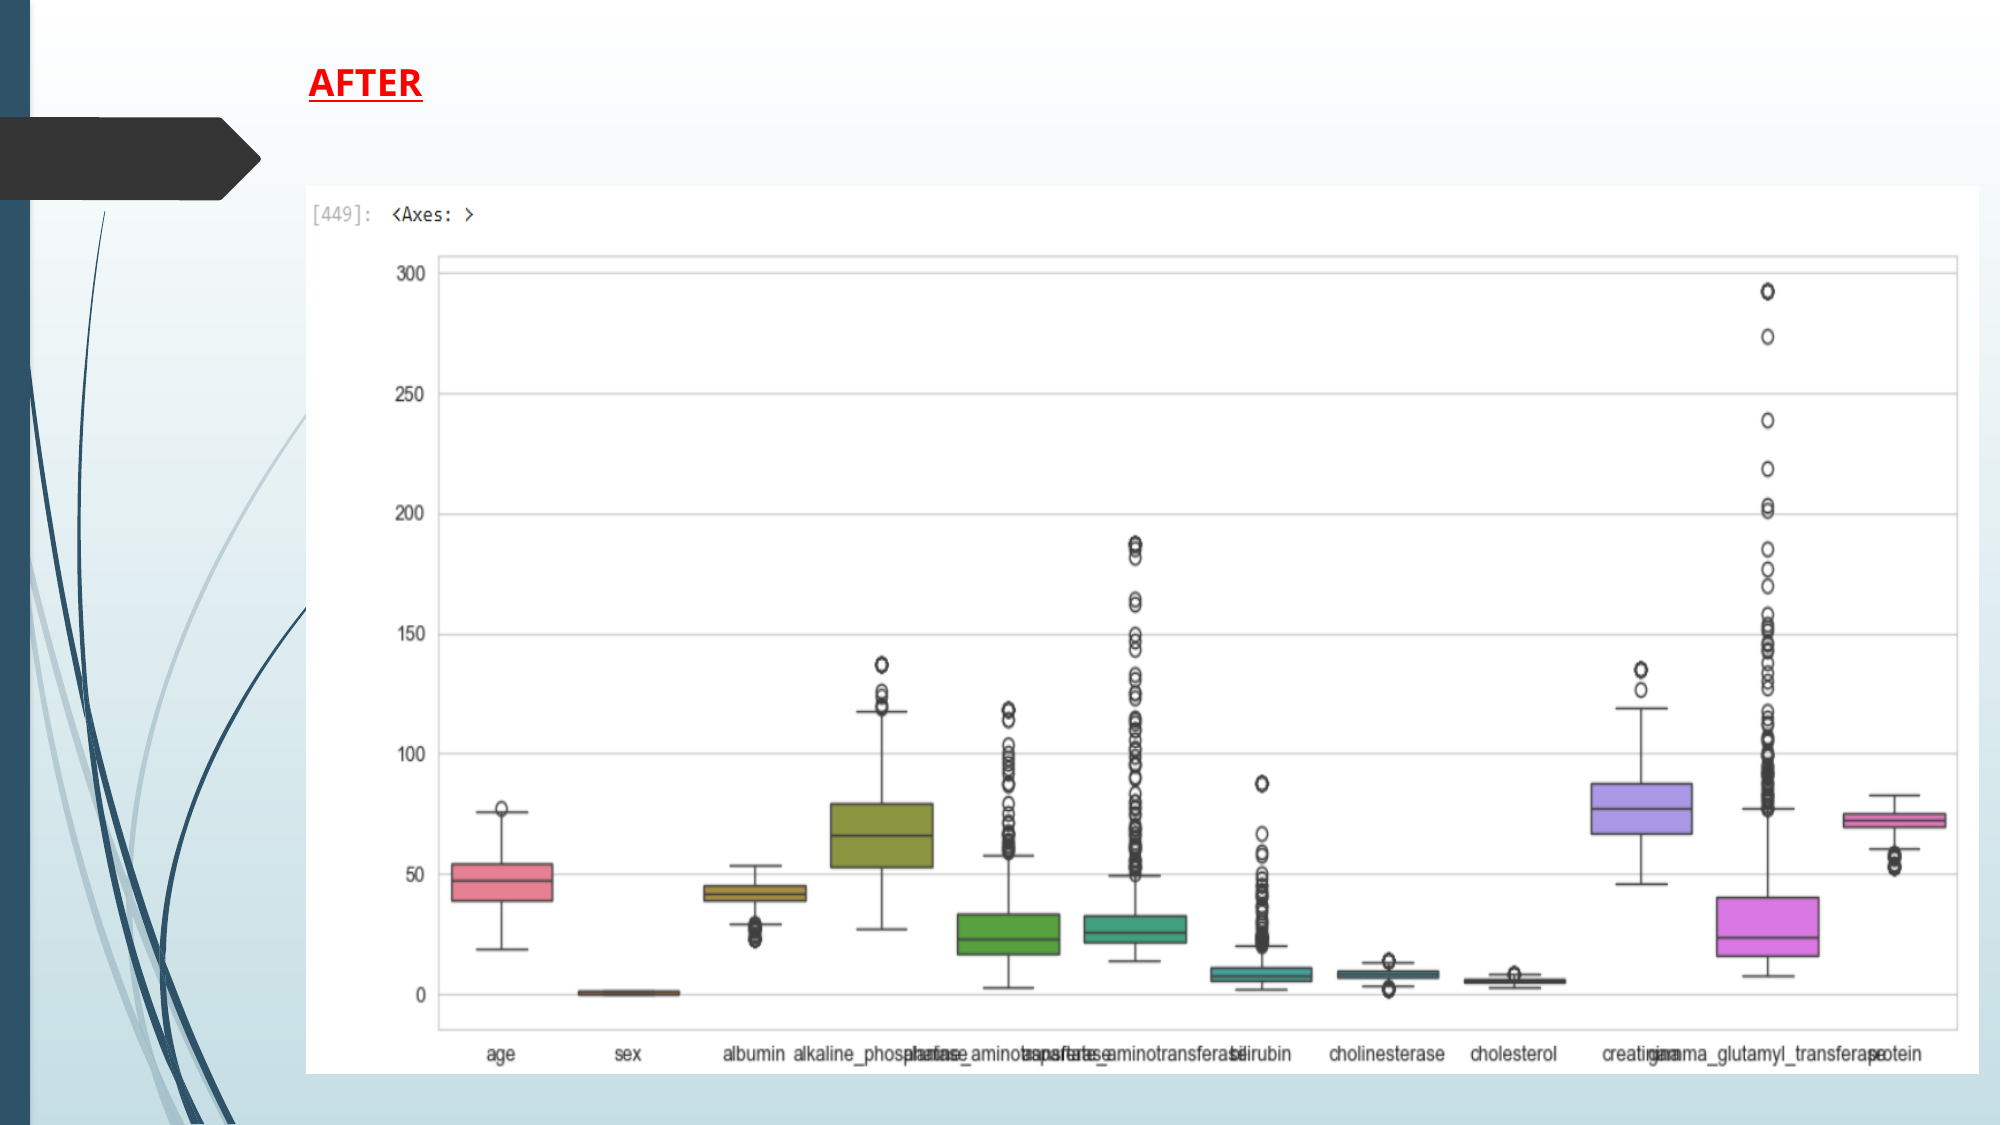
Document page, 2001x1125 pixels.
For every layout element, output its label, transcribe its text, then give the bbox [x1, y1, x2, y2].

list AFTER [293, 51, 1979, 1105]
picture [306, 185, 1980, 1074]
